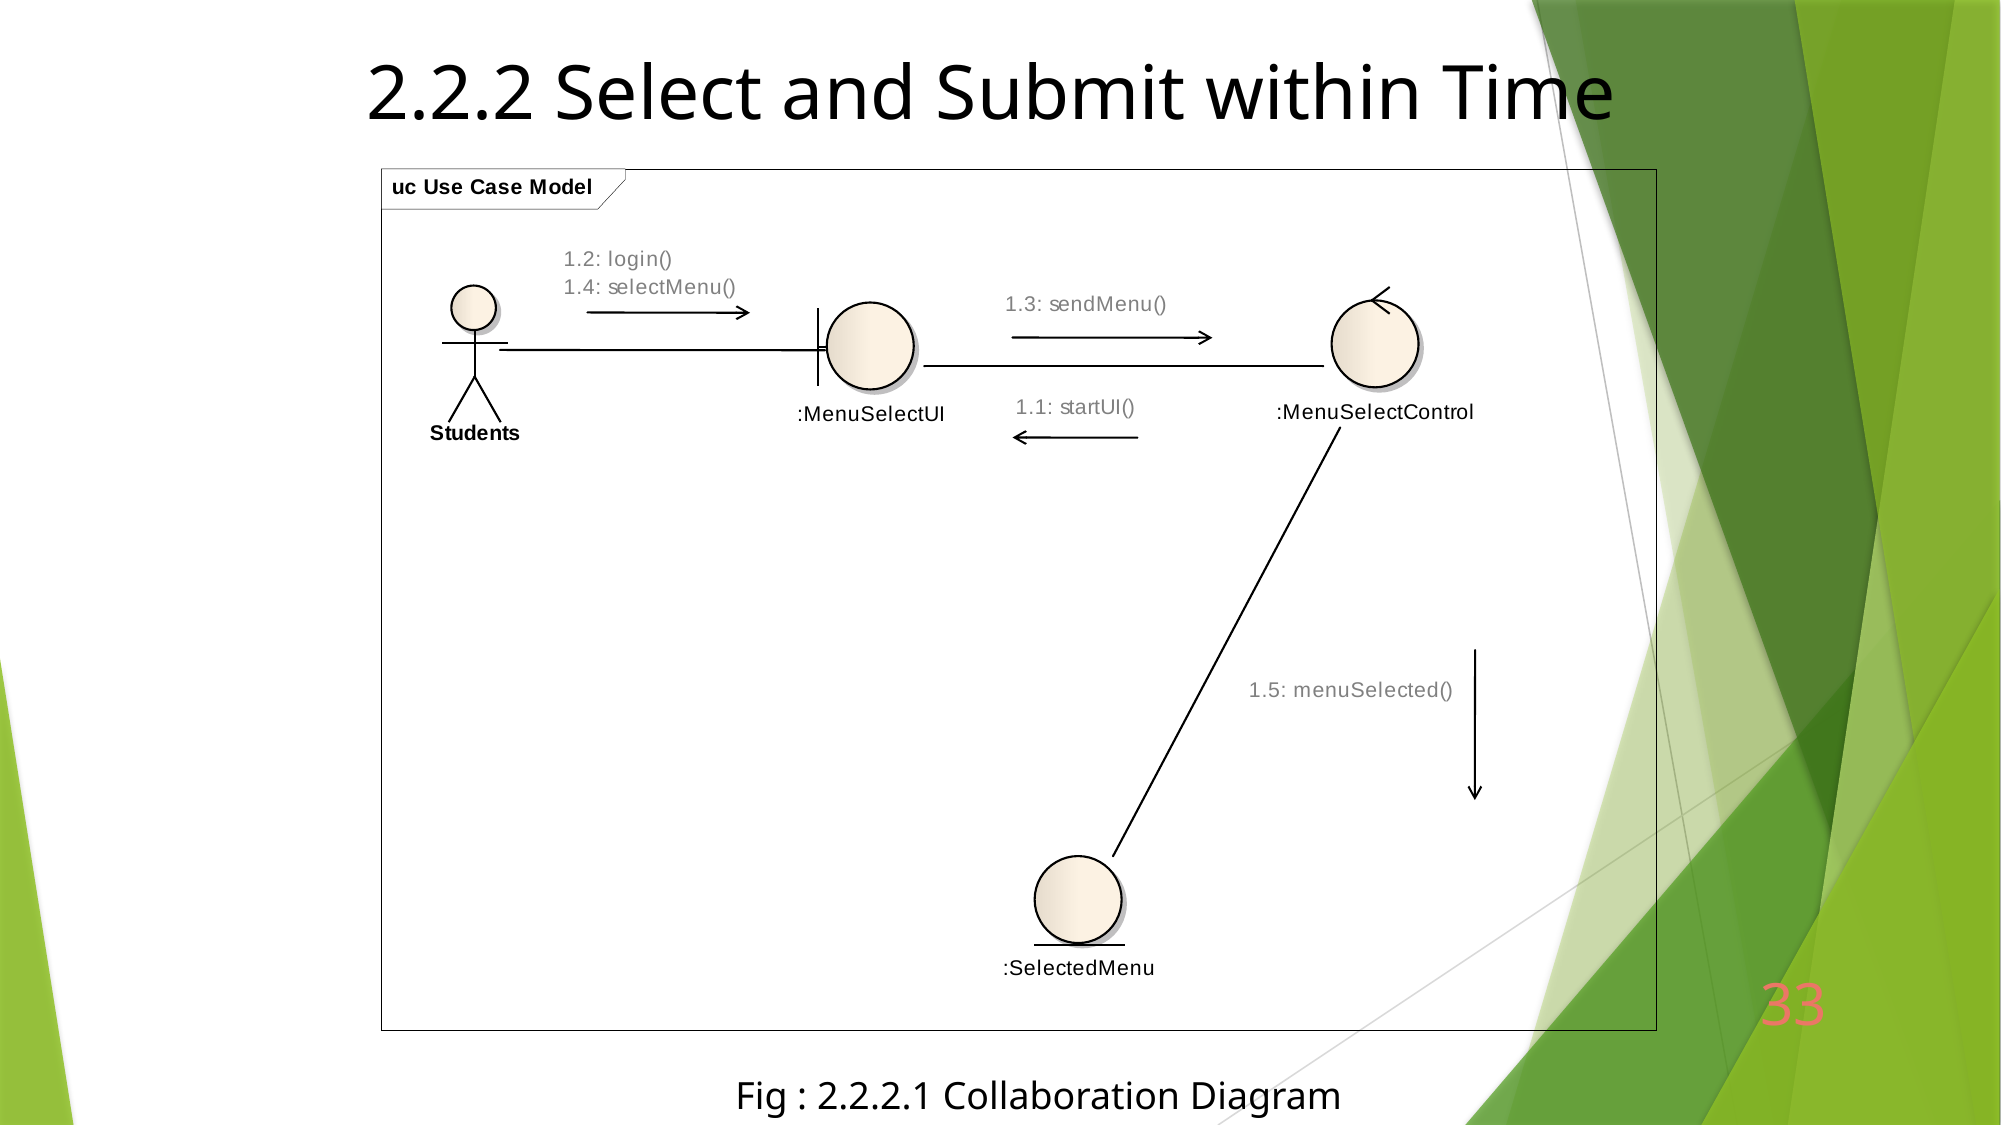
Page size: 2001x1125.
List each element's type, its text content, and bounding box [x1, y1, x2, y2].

text_box 2.2.2 Select and Submit within Time [351, 37, 1631, 143]
slide_number 33 [1729, 976, 1842, 1037]
picture [374, 161, 1663, 1037]
text_box Fig : 2.2.2.1 Collaboration Diagram [720, 1064, 1358, 1125]
